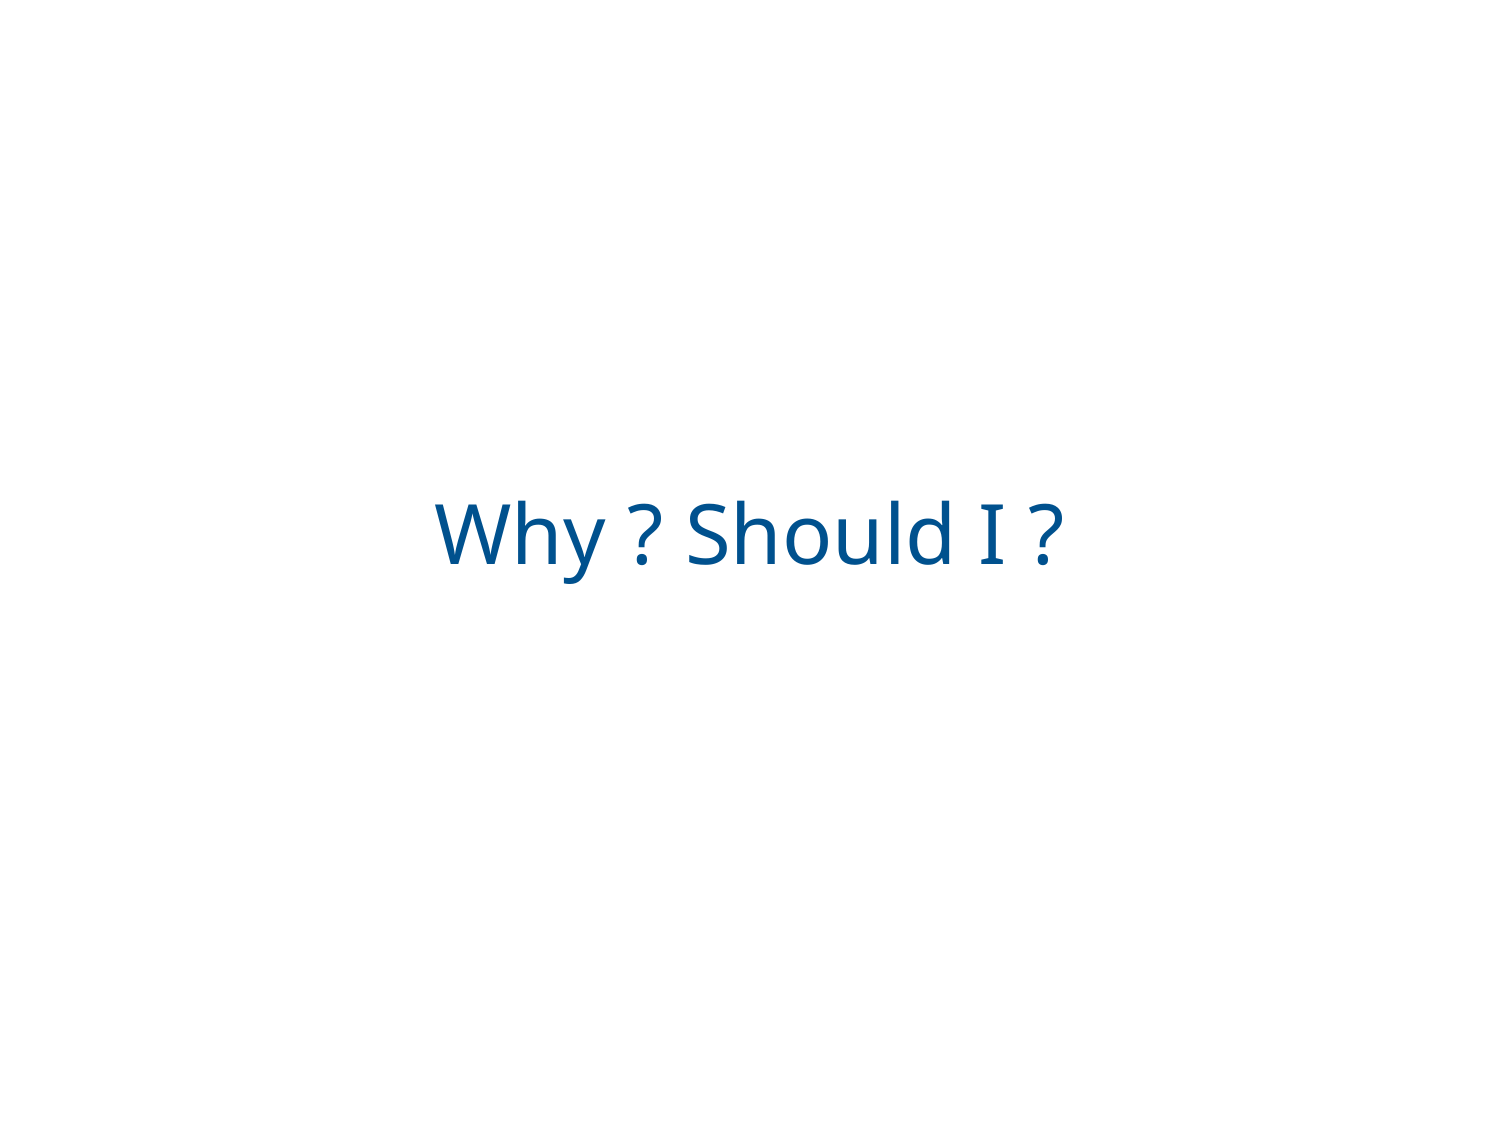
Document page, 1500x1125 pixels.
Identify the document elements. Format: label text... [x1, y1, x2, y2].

title Why ? Should I ? [75, 437, 1425, 625]
